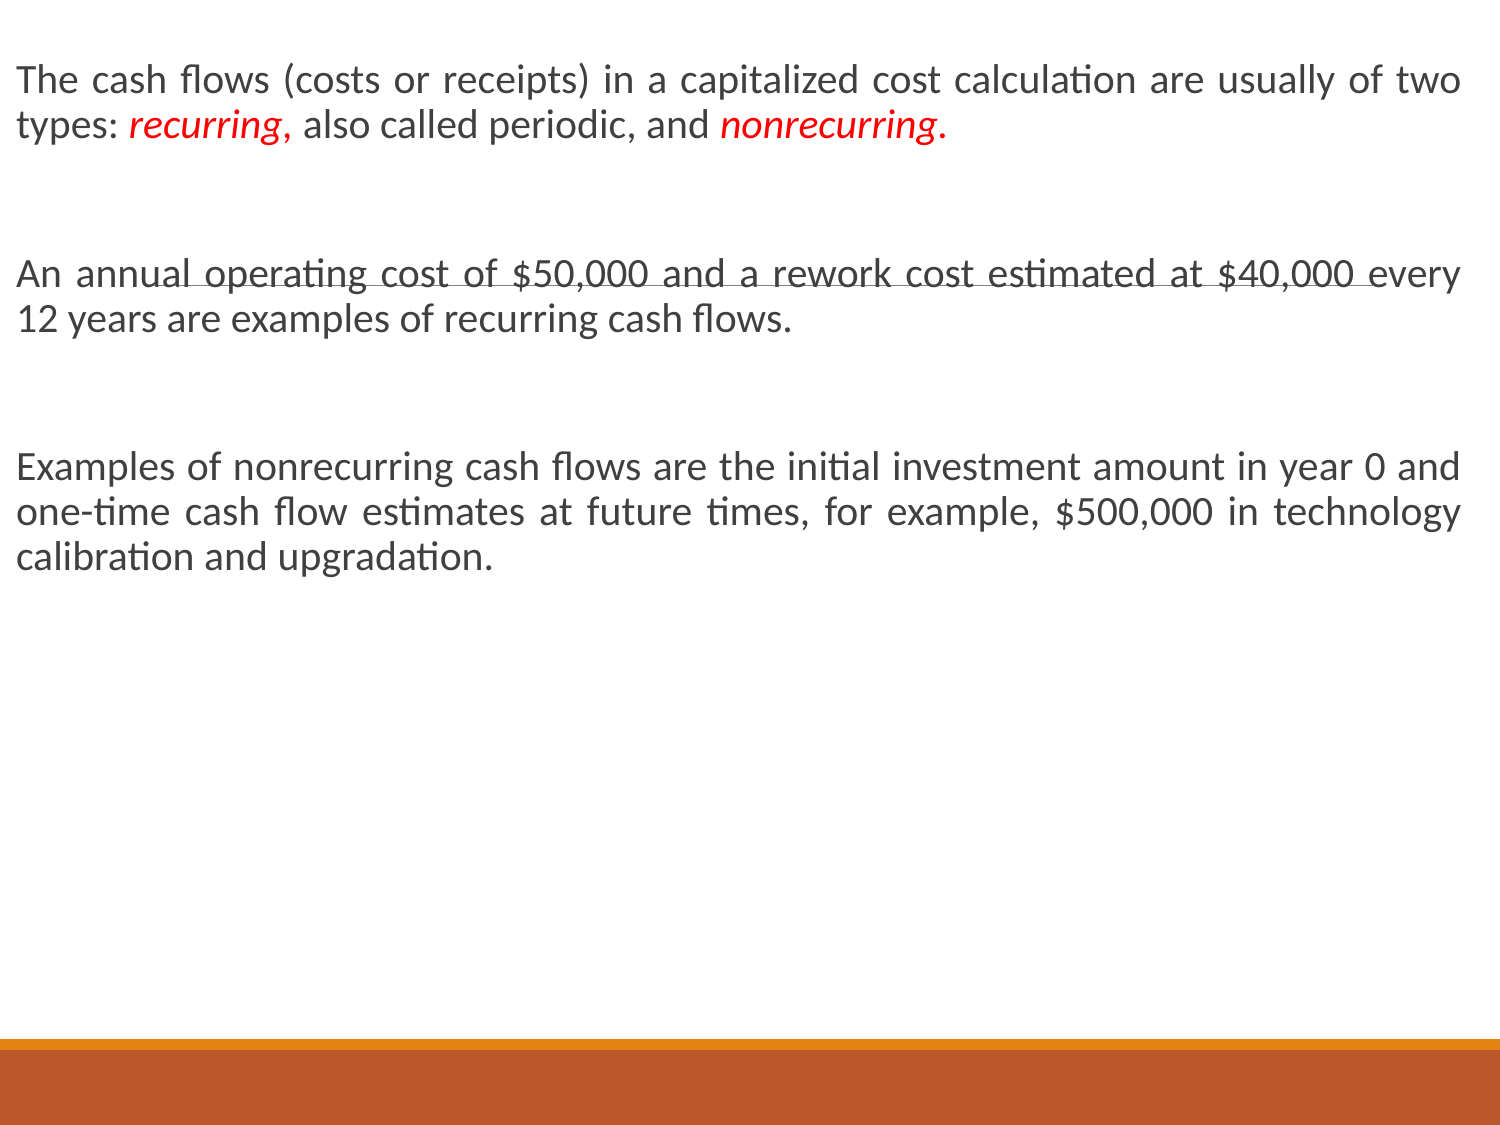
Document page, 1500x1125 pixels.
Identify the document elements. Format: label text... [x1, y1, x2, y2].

list The cash flows (costs or receipts) in a capitalized cost calculation are usually of two types: recurring, also called periodic, and nonrecurring. An annual operating cost of $50,000 and a rework cost estimated at $40,000 every 12 years are examples of recurring cash flows. Examples of nonrecurring cash flows are the initial investment amount in year 0 and one-time cash flow estimates at future times, for example, $500,000 in technology calibration and upgradation. [1, 50, 1463, 1100]
